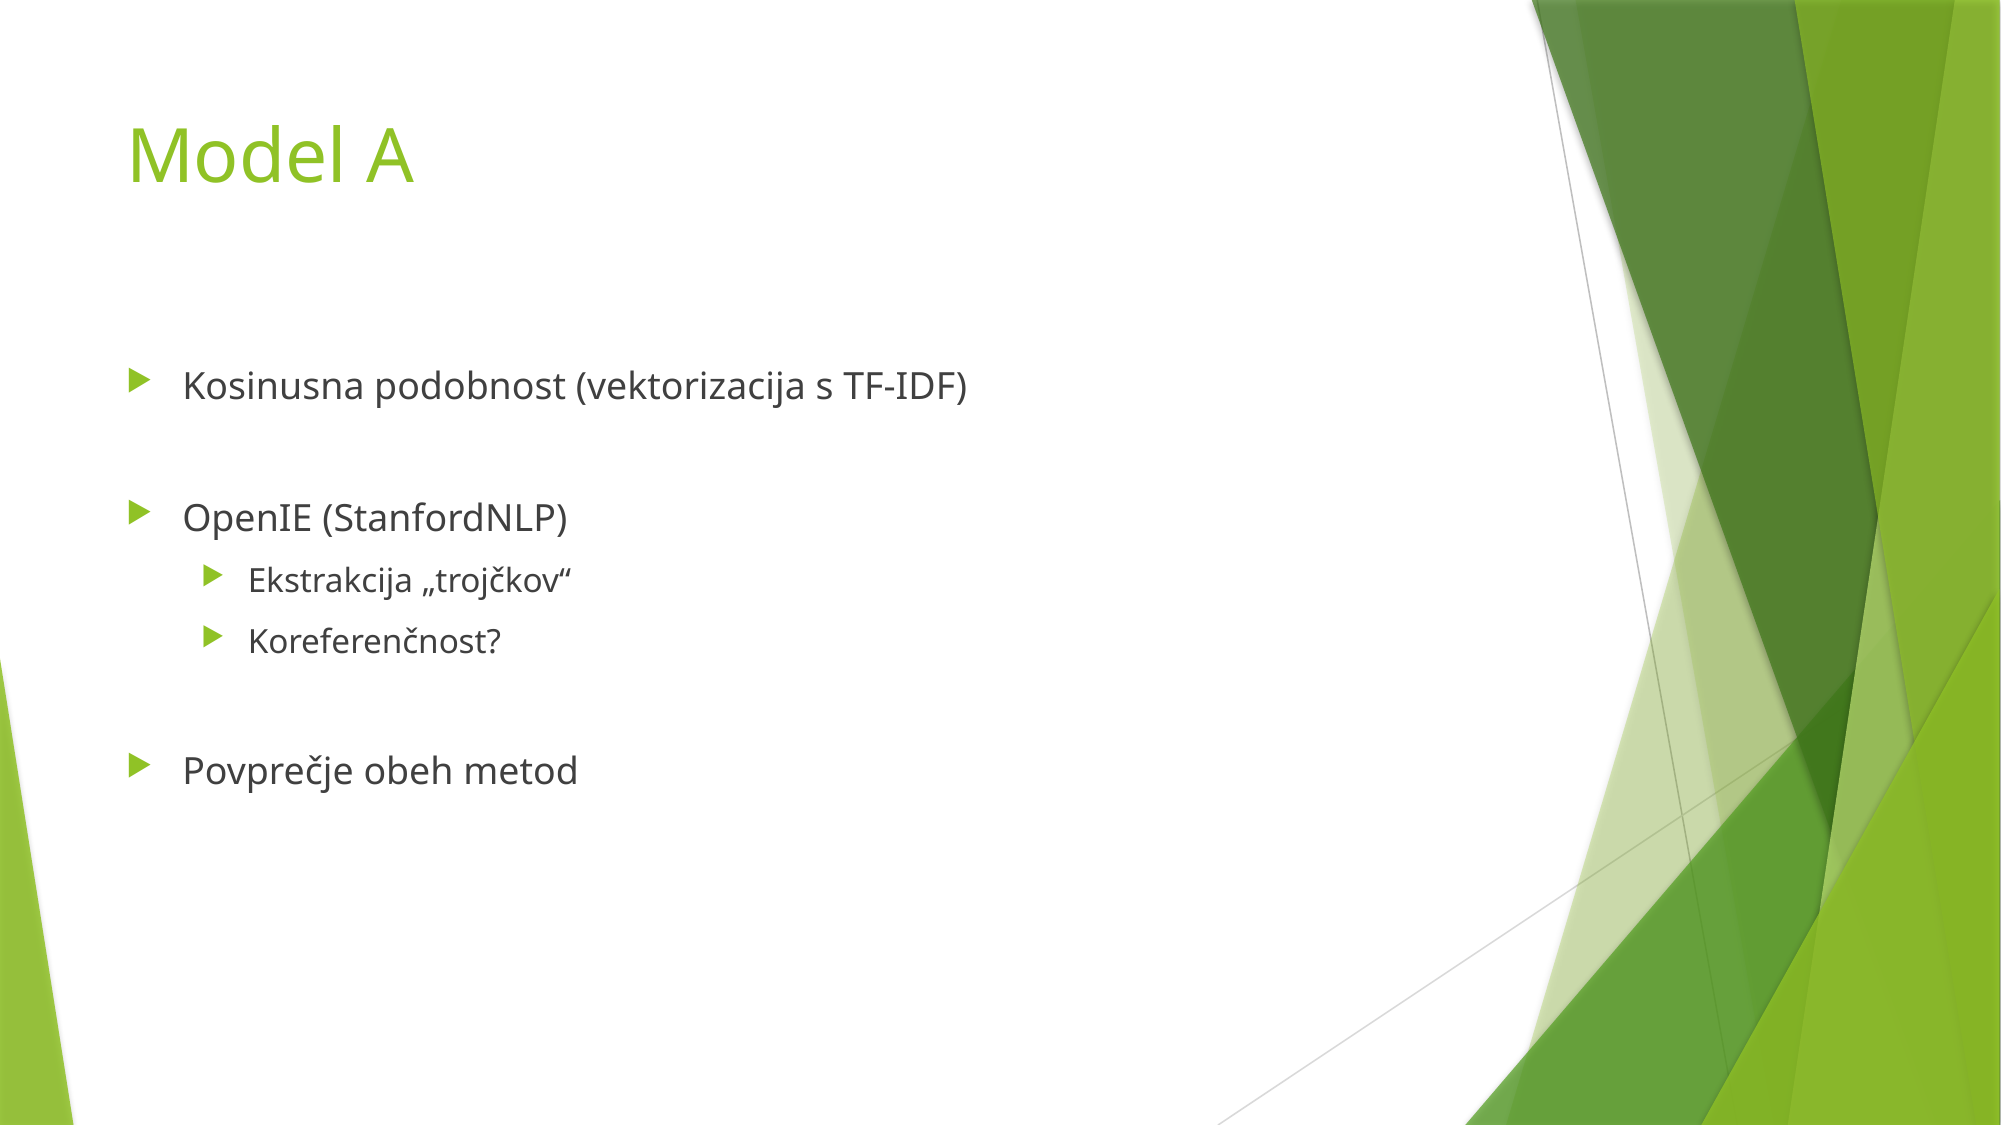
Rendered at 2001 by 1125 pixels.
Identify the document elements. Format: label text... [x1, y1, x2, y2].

list Kosinusna podobnost (vektorizacija s TF-IDF) OpenIE (StanfordNLP) Ekstrakcija „trojčkov“ Koreferenčnost? Povprečje obeh metod [111, 354, 1522, 992]
title Model A [111, 99, 1522, 317]
